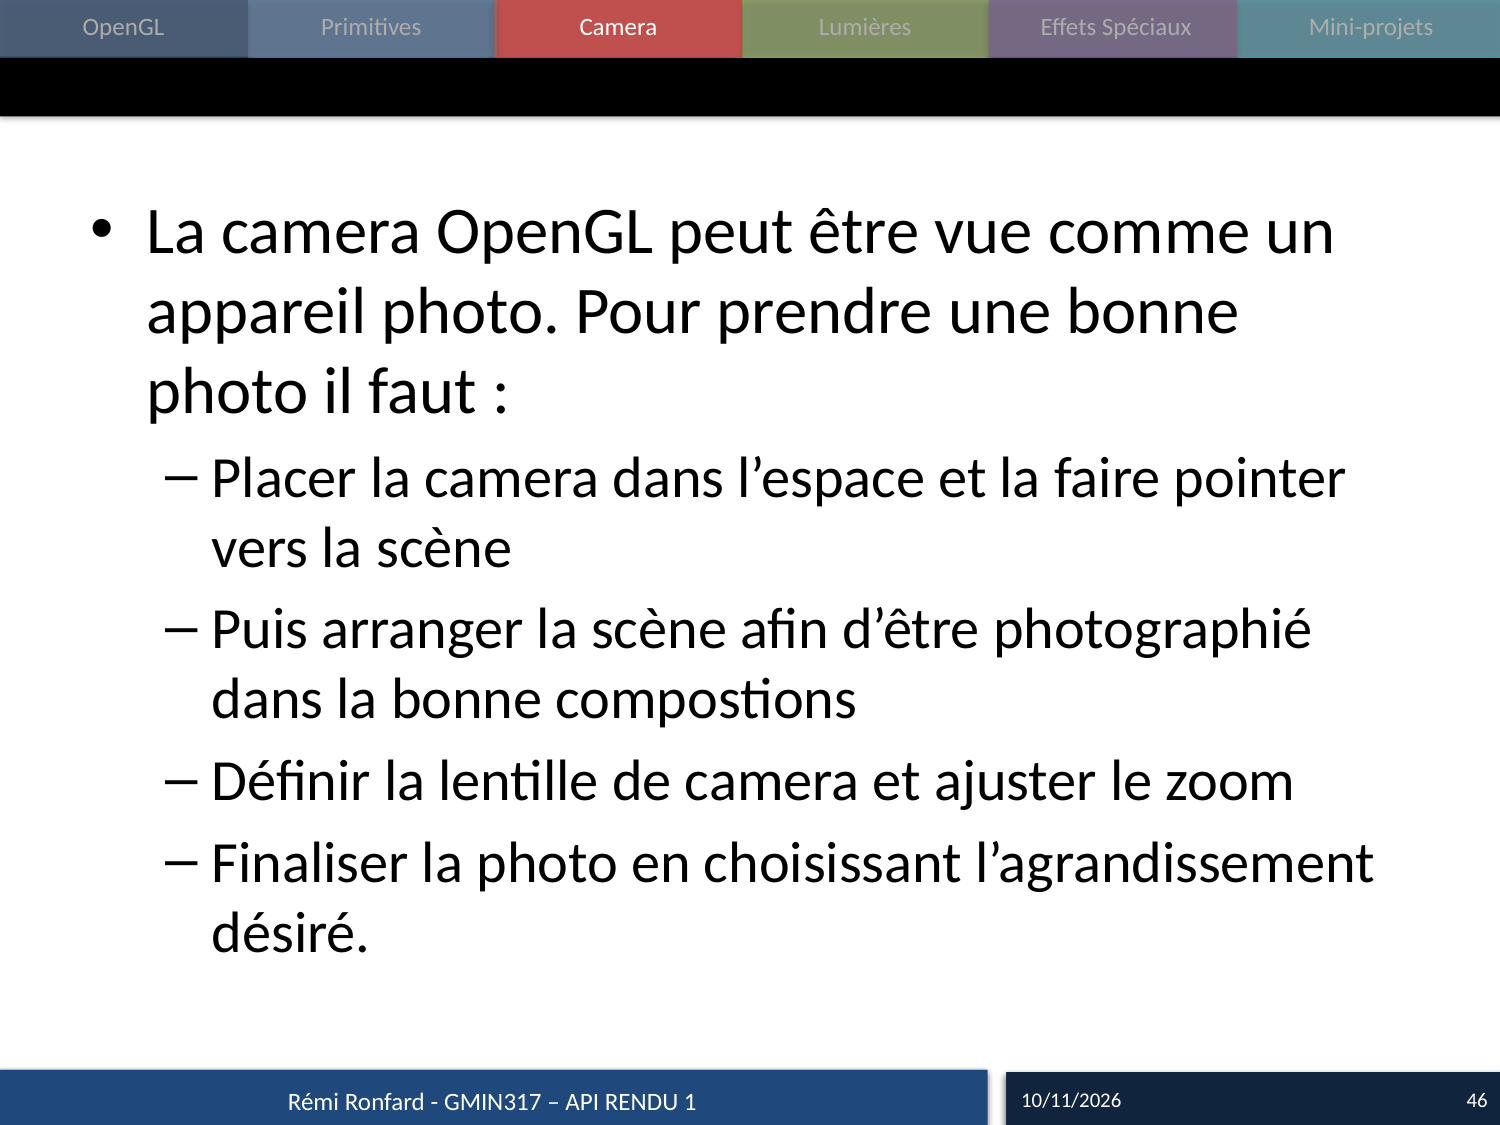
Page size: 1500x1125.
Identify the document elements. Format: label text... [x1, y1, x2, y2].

slide_number 46 [1153, 1071, 1500, 1125]
footer Rémi Ronfard - GMIN317 – API RENDU 1 [0, 1072, 988, 1125]
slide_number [1006, 1070, 1153, 1125]
list La camera OpenGL peut être vue comme un appareil photo. Pour prendre une bonne photo il faut : Placer la camera dans l’espace et la faire pointer vers la scène Puis arranger la scène afin d’être photographié dans la bonne compostions Définir la lentille de camera et ajuster le zoom Finaliser la photo en choisissant l’agrandissement désiré. [75, 179, 1425, 1005]
